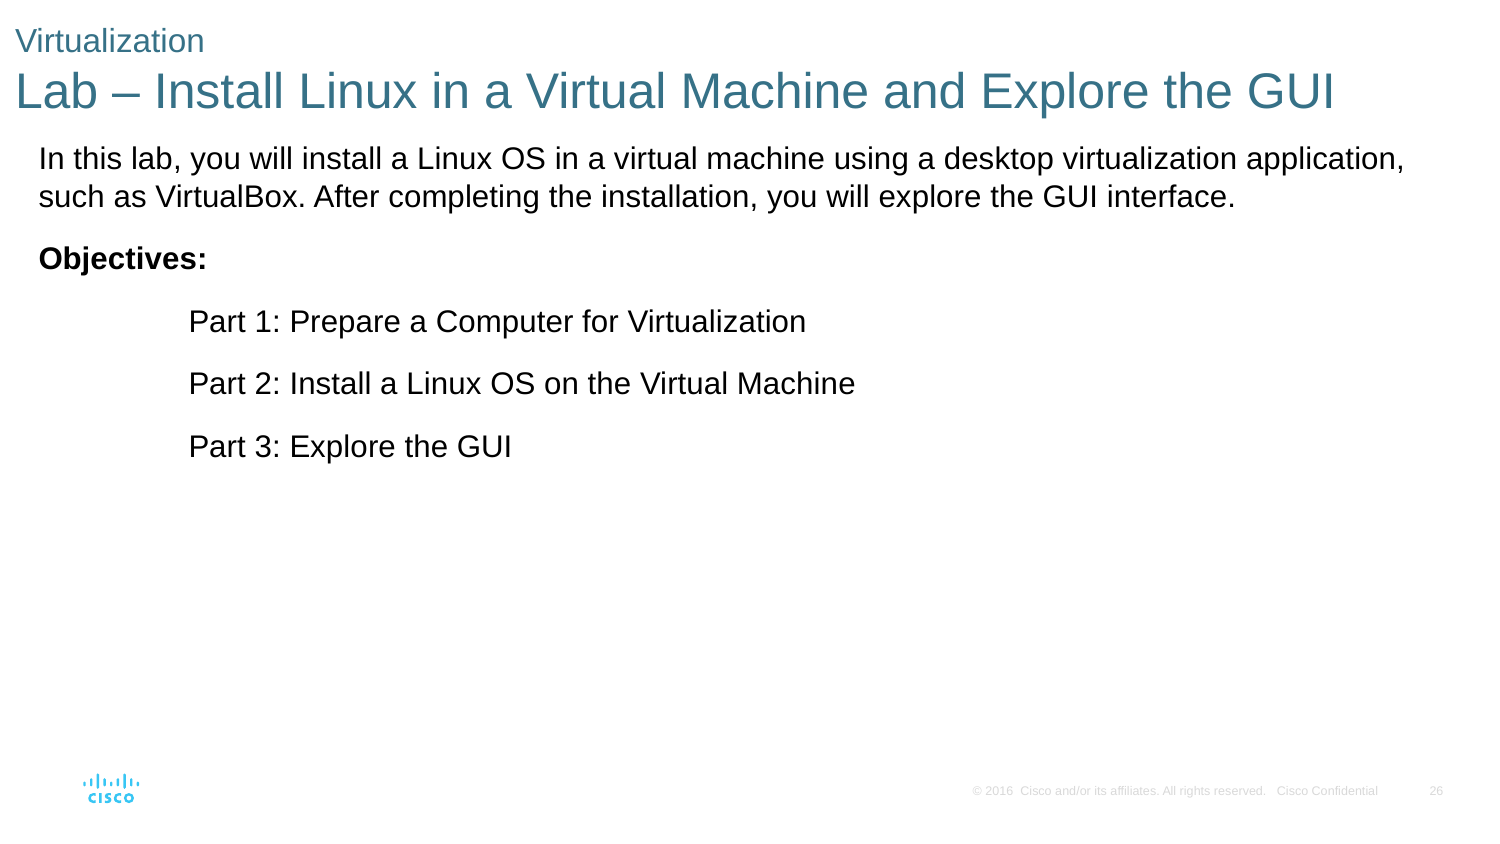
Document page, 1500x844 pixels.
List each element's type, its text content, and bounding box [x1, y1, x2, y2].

title Virtualization Lab – Install Linux in a Virtual Machine and Explore the GUI [0, 6, 1500, 131]
list In this lab, you will install a Linux OS in a virtual machine using a desktop virtualization application, such as VirtualBox. After completing the installation, you will explore the GUI interface. Objectives: Part 1: Prepare a Computer for Virtualization Part 2: Install a Linux OS on the Virtual Machine Part 3: Explore the GUI [23, 131, 1476, 813]
